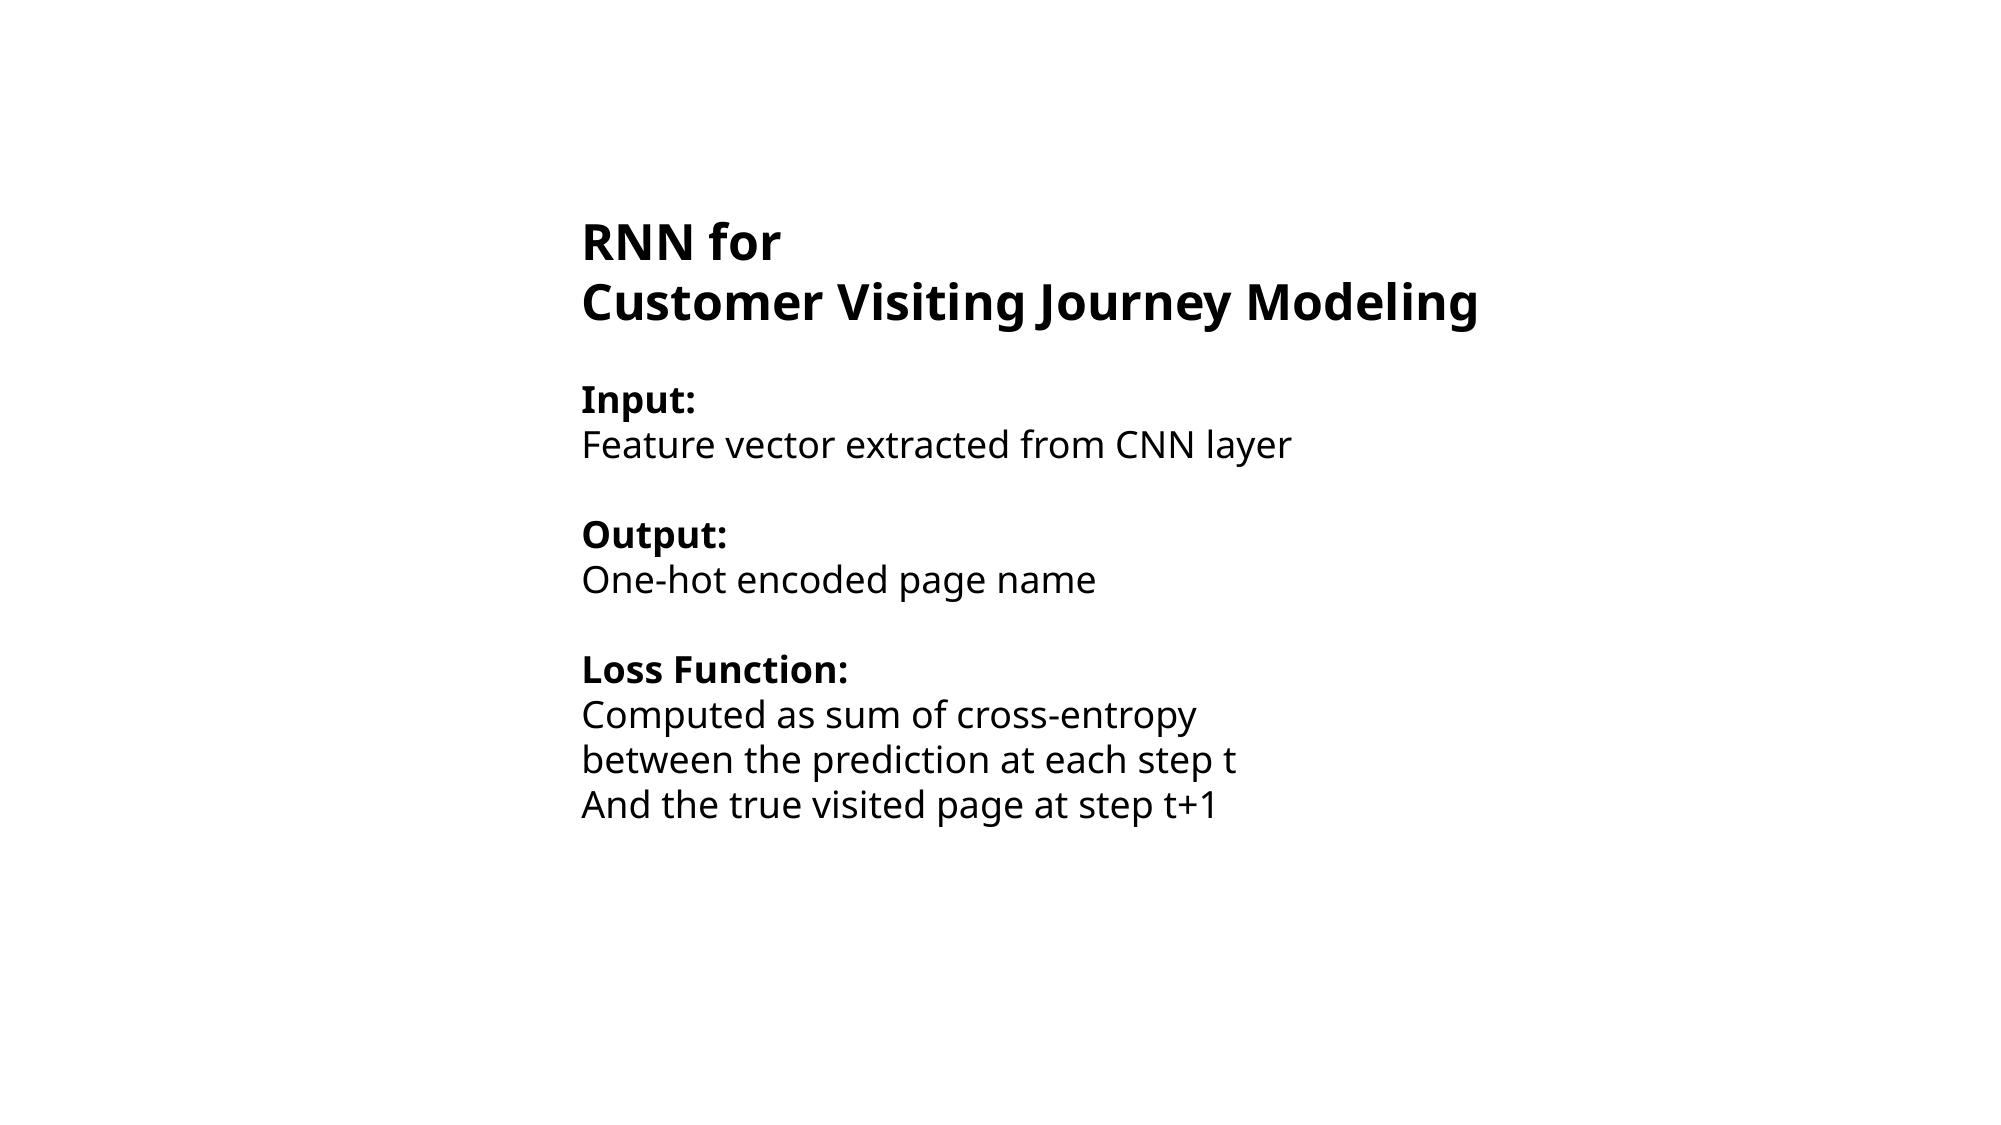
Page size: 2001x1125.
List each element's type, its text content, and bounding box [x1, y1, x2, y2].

text_box RNN for Customer Visiting Journey Modeling Input: Feature vector extracted from CNN layer Output: One-hot encoded page name Loss Function: Computed as sum of cross-entropy between the prediction at each step t And the true visited page at step t+1 [566, 203, 1495, 834]
